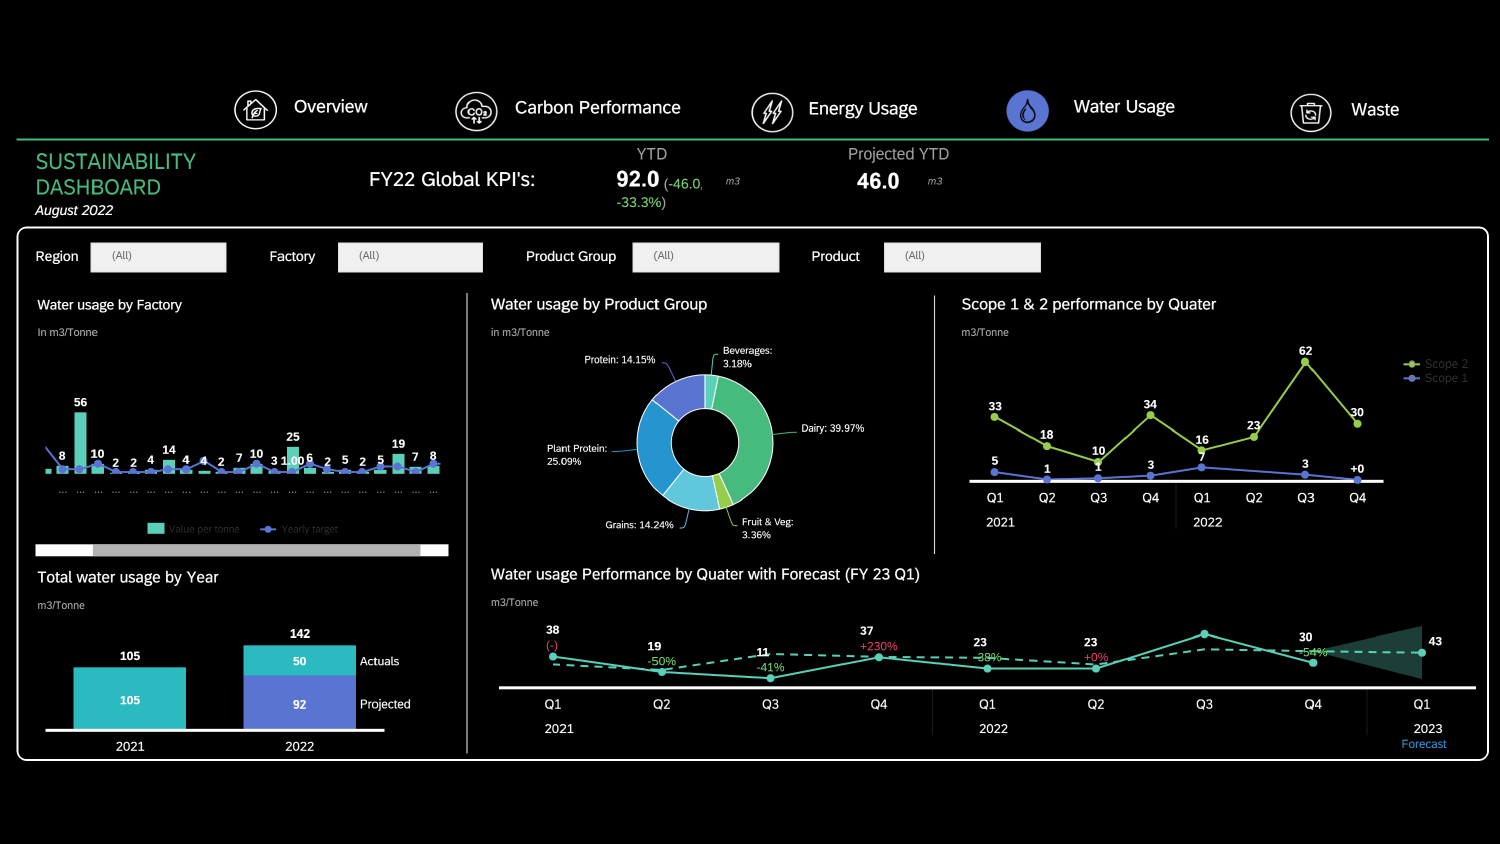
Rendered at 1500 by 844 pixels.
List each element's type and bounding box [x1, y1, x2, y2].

picture [0, 87, 1500, 774]
